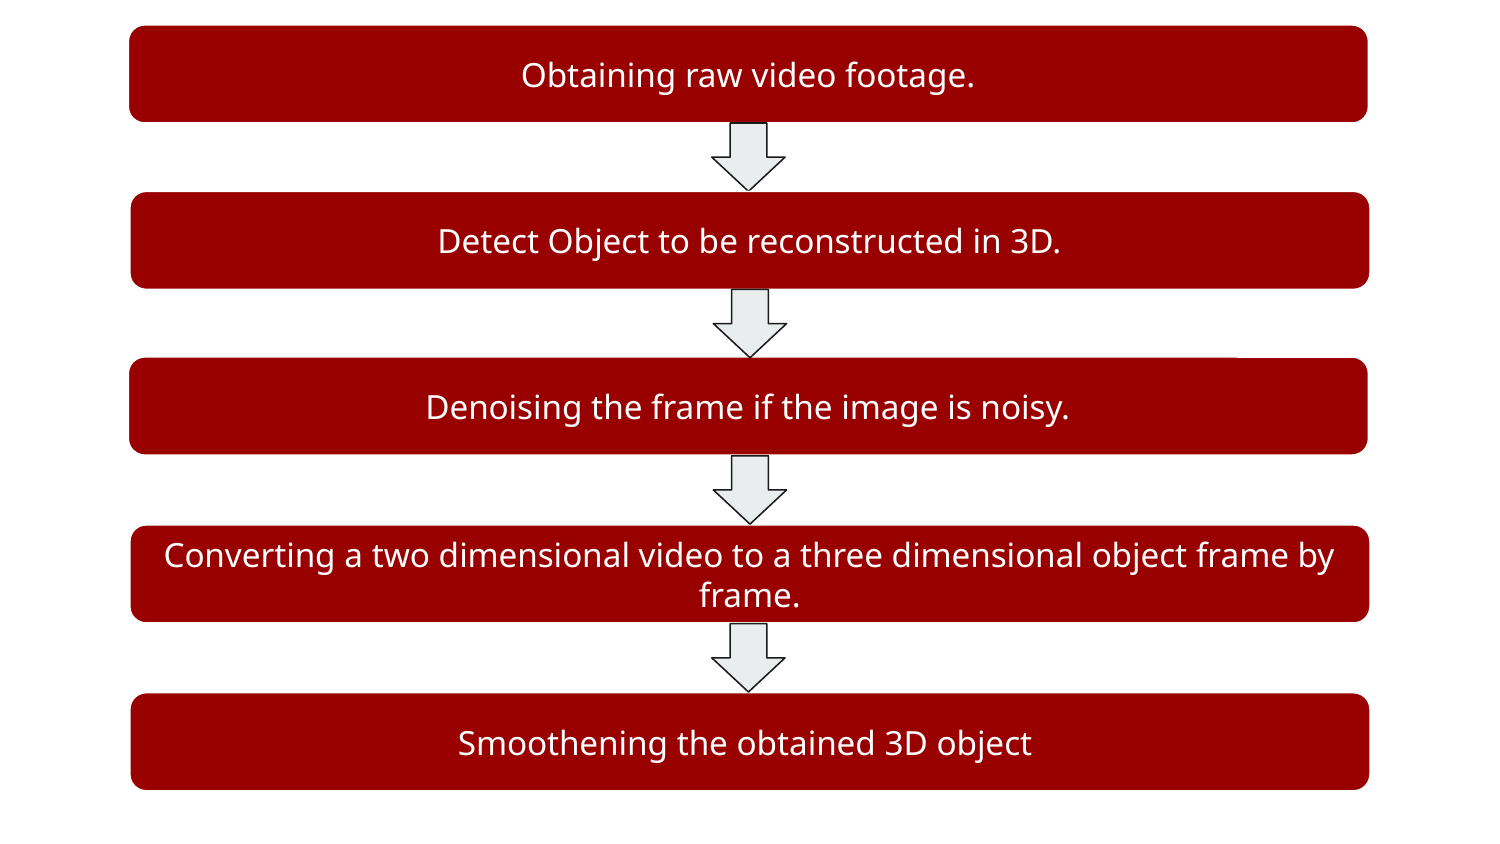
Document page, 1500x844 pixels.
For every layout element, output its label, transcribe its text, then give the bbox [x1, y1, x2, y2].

text_box [713, 289, 787, 358]
text_box Converting a two dimensional video to a three dimensional object frame by frame. [129, 524, 1371, 623]
text_box [713, 455, 787, 525]
text_box [711, 623, 786, 693]
text_box Obtaining raw video footage. [128, 24, 1369, 124]
text_box Denoising the frame if the image is noisy. [128, 356, 1369, 456]
text_box Detect Object to be reconstructed in 3D. [129, 191, 1371, 290]
text_box Smoothening the obtained 3D object [129, 692, 1371, 791]
text_box [711, 123, 786, 191]
